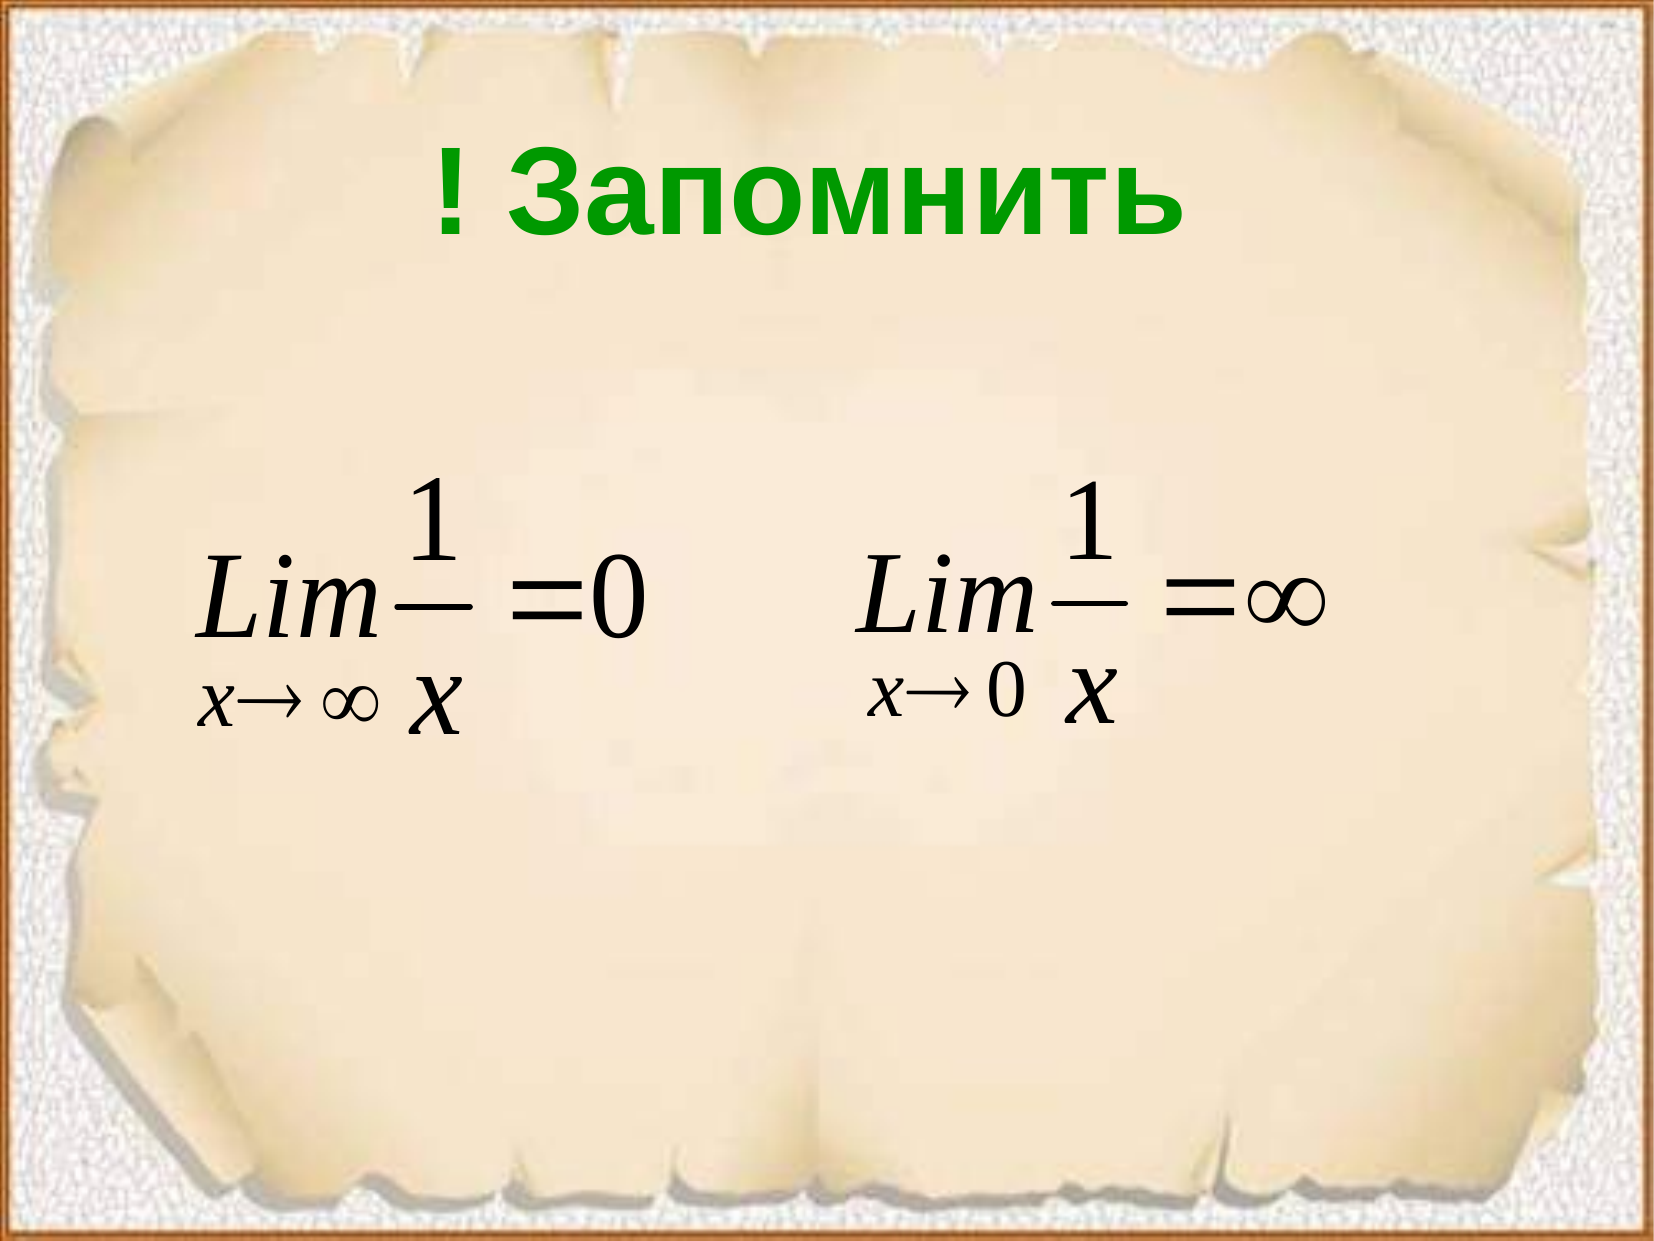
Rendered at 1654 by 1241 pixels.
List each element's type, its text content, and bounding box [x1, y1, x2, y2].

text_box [176, 442, 662, 763]
title ! Запомнить [82, 49, 1571, 337]
picture [0, 1, 1654, 1241]
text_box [837, 448, 1347, 751]
